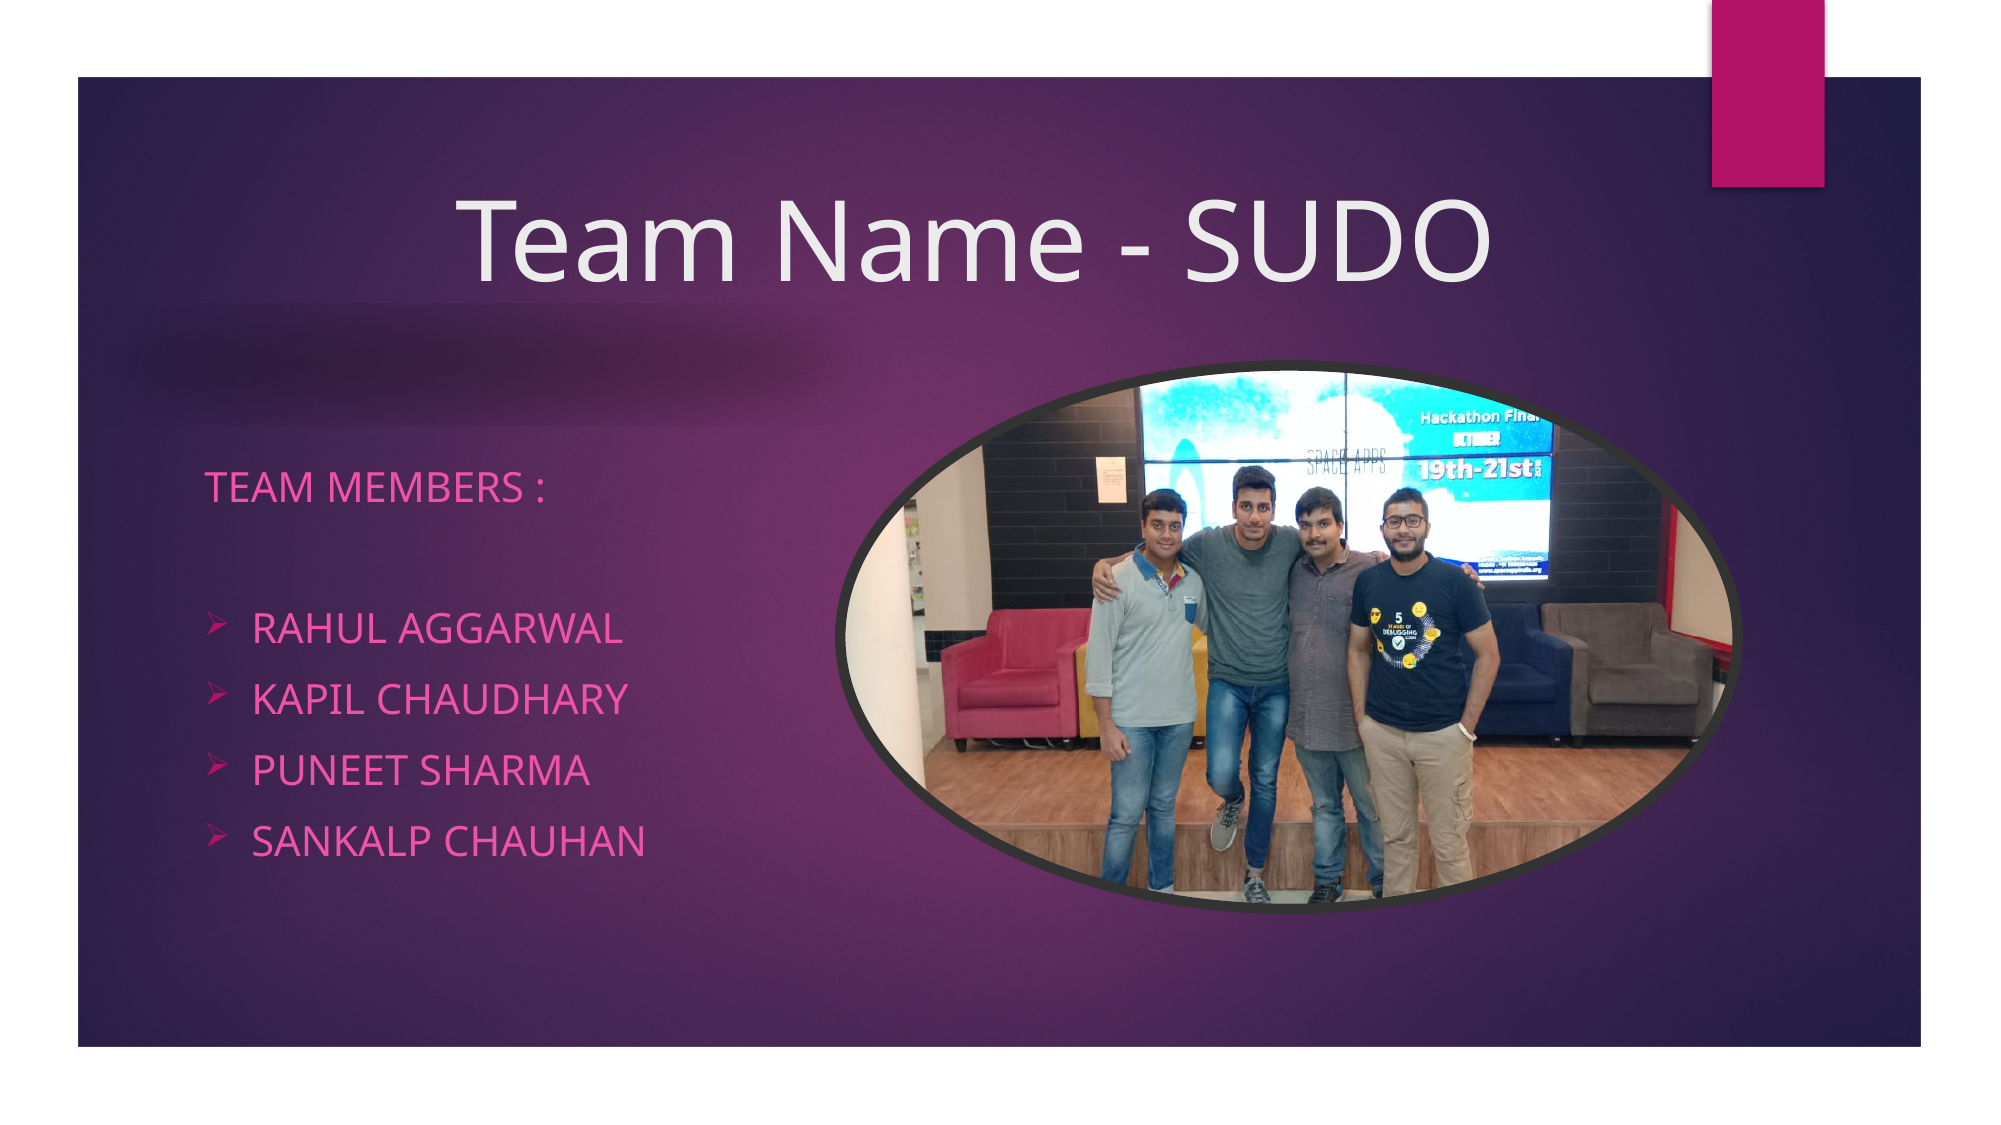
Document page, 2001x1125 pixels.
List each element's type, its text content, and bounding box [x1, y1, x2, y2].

title Team Name - SUDO [252, 116, 1700, 312]
picture [839, 365, 1738, 910]
subtitle Team Members : Rahul Aggarwal Kapil Chaudhary Puneet sharma Sankalp chauhan [189, 452, 1638, 925]
